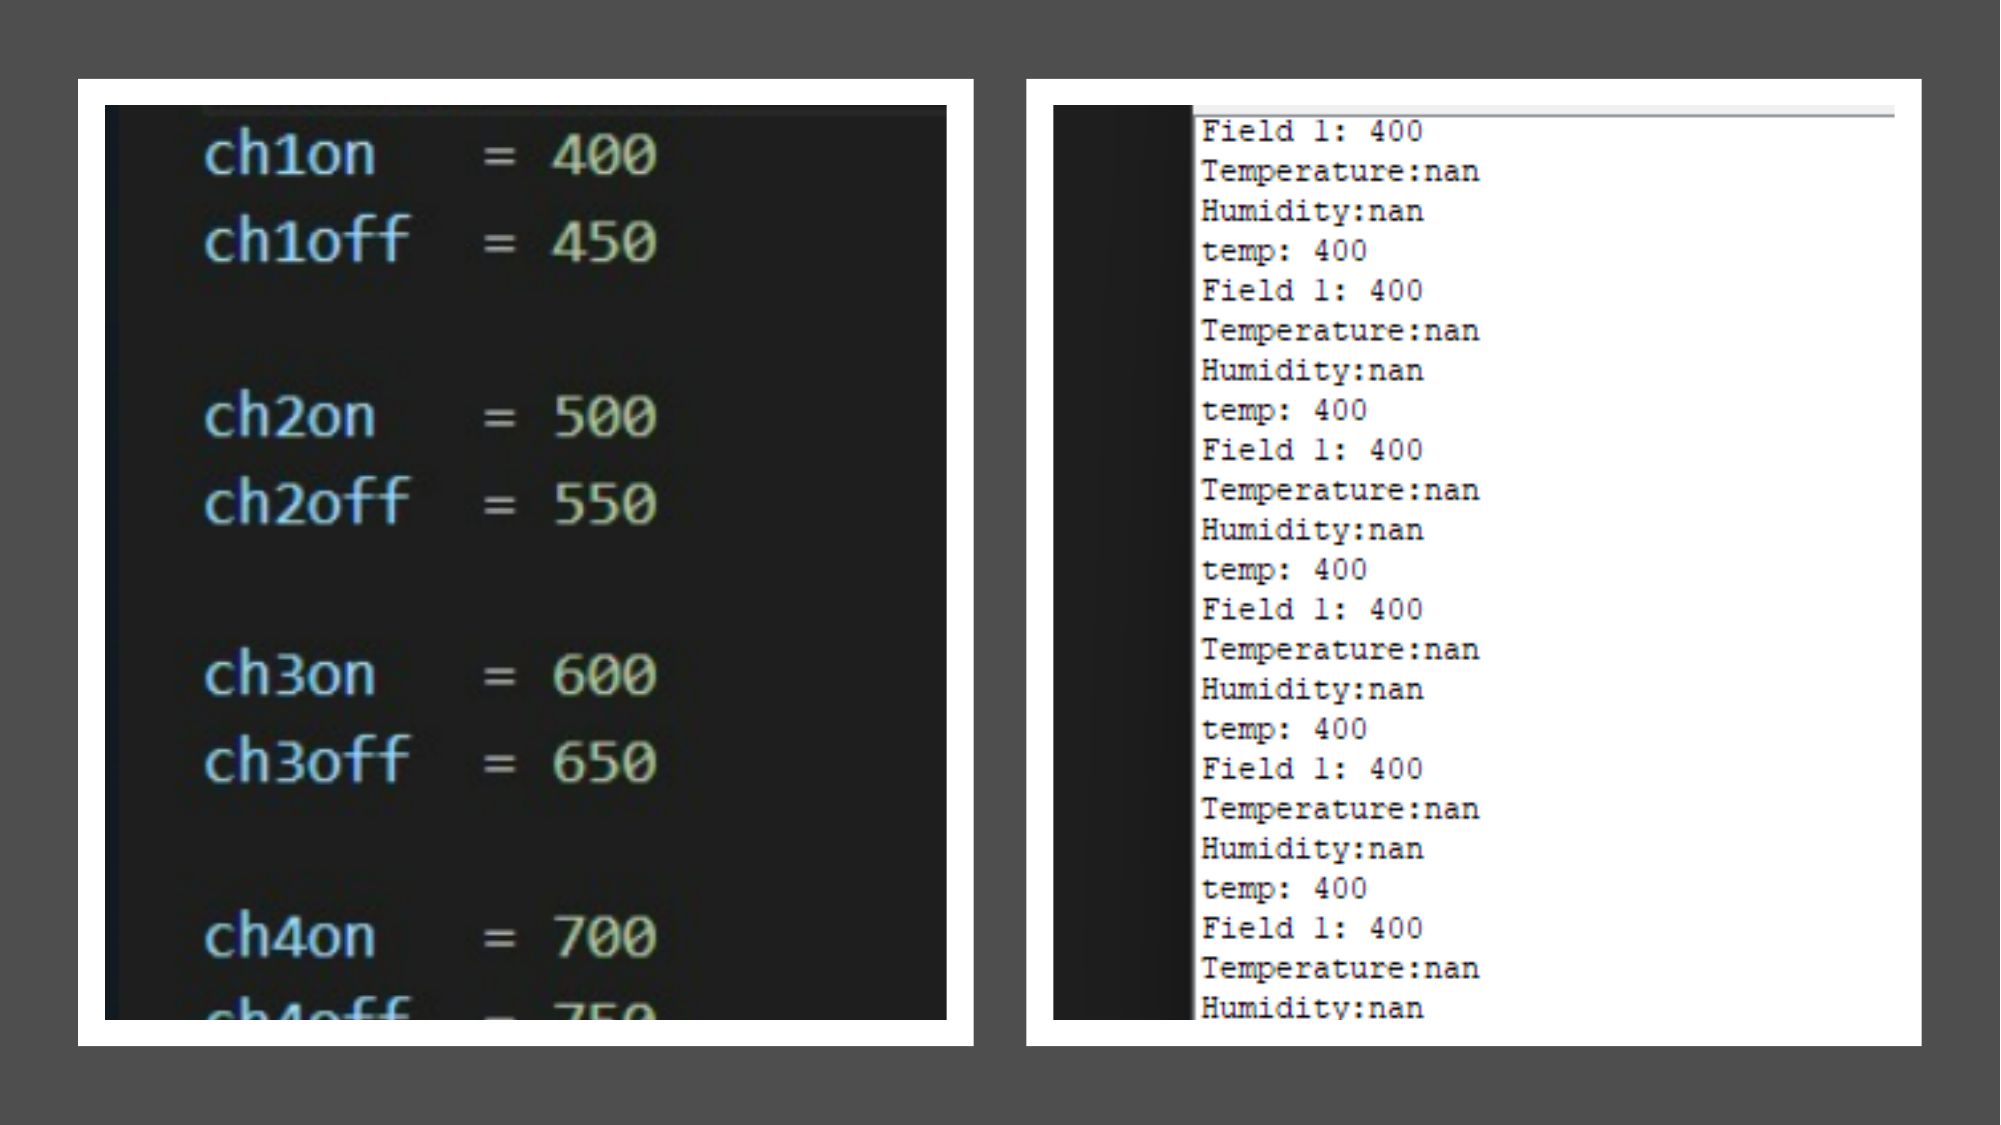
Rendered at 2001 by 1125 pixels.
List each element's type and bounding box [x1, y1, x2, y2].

picture [1053, 105, 1895, 1020]
text_box [77, 78, 975, 1047]
picture [105, 105, 947, 1020]
text_box [1025, 78, 1923, 1047]
text_box [0, 0, 2000, 1125]
